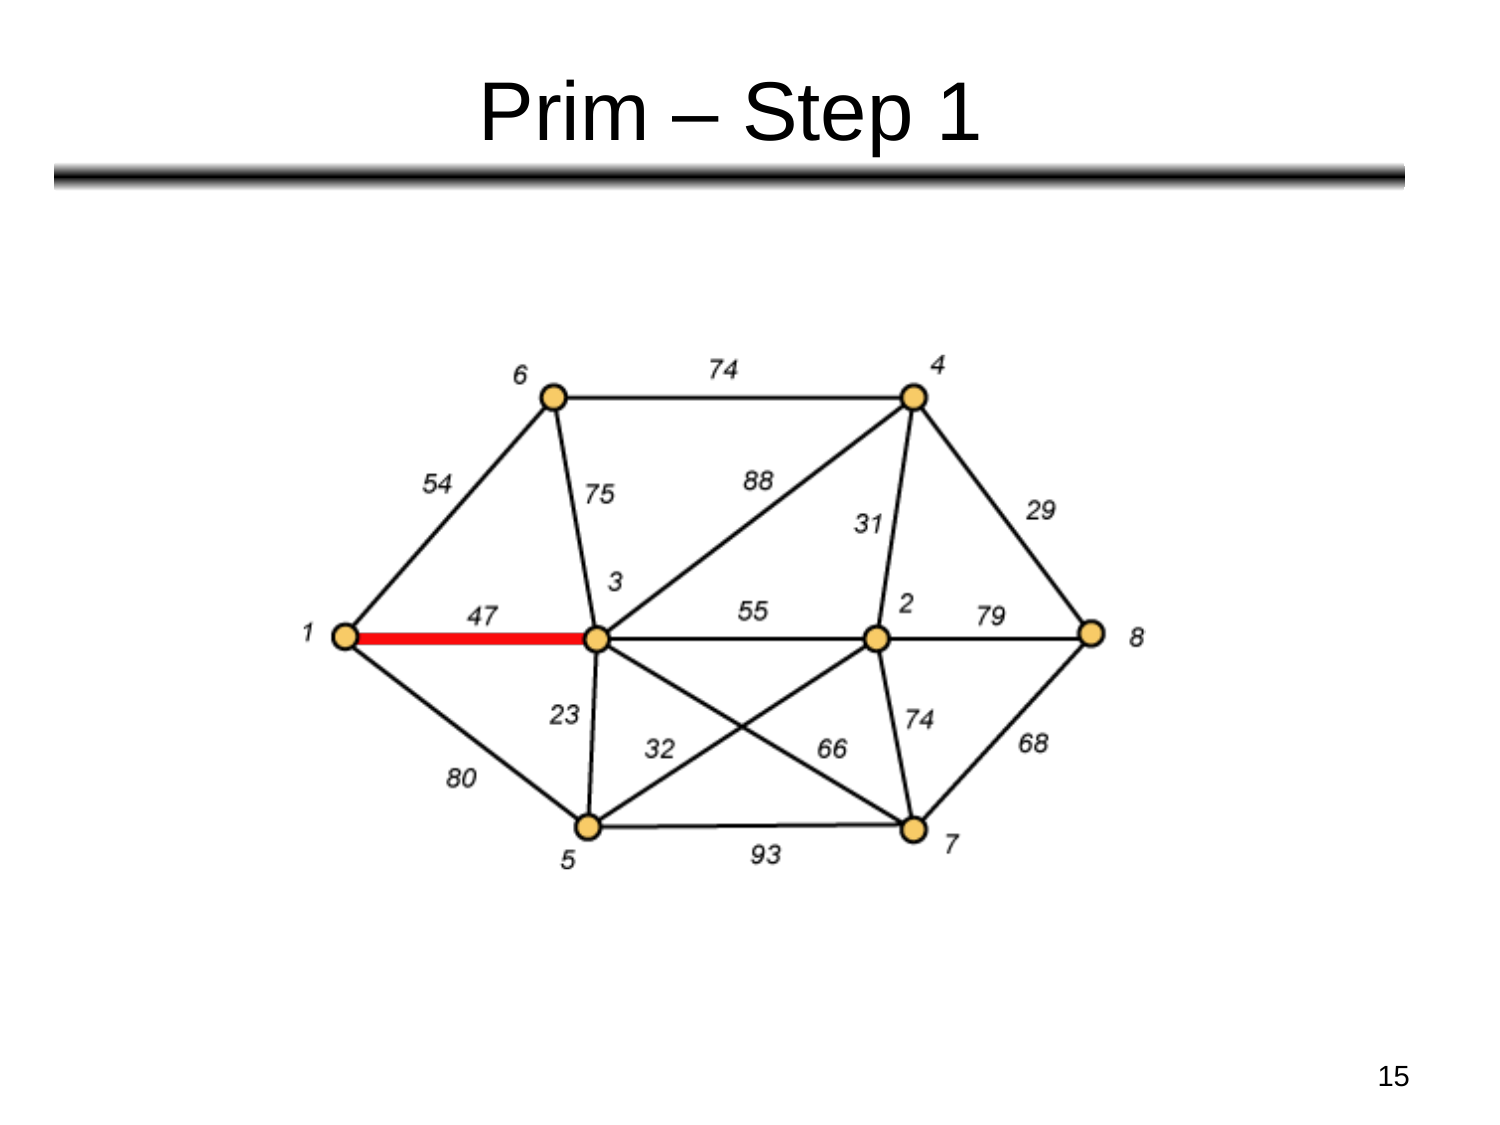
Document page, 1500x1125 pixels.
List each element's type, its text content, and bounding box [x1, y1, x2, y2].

title Prim – Step 1 [55, 16, 1406, 166]
text_box ‹#› [1074, 1049, 1425, 1103]
picture [299, 349, 1146, 880]
